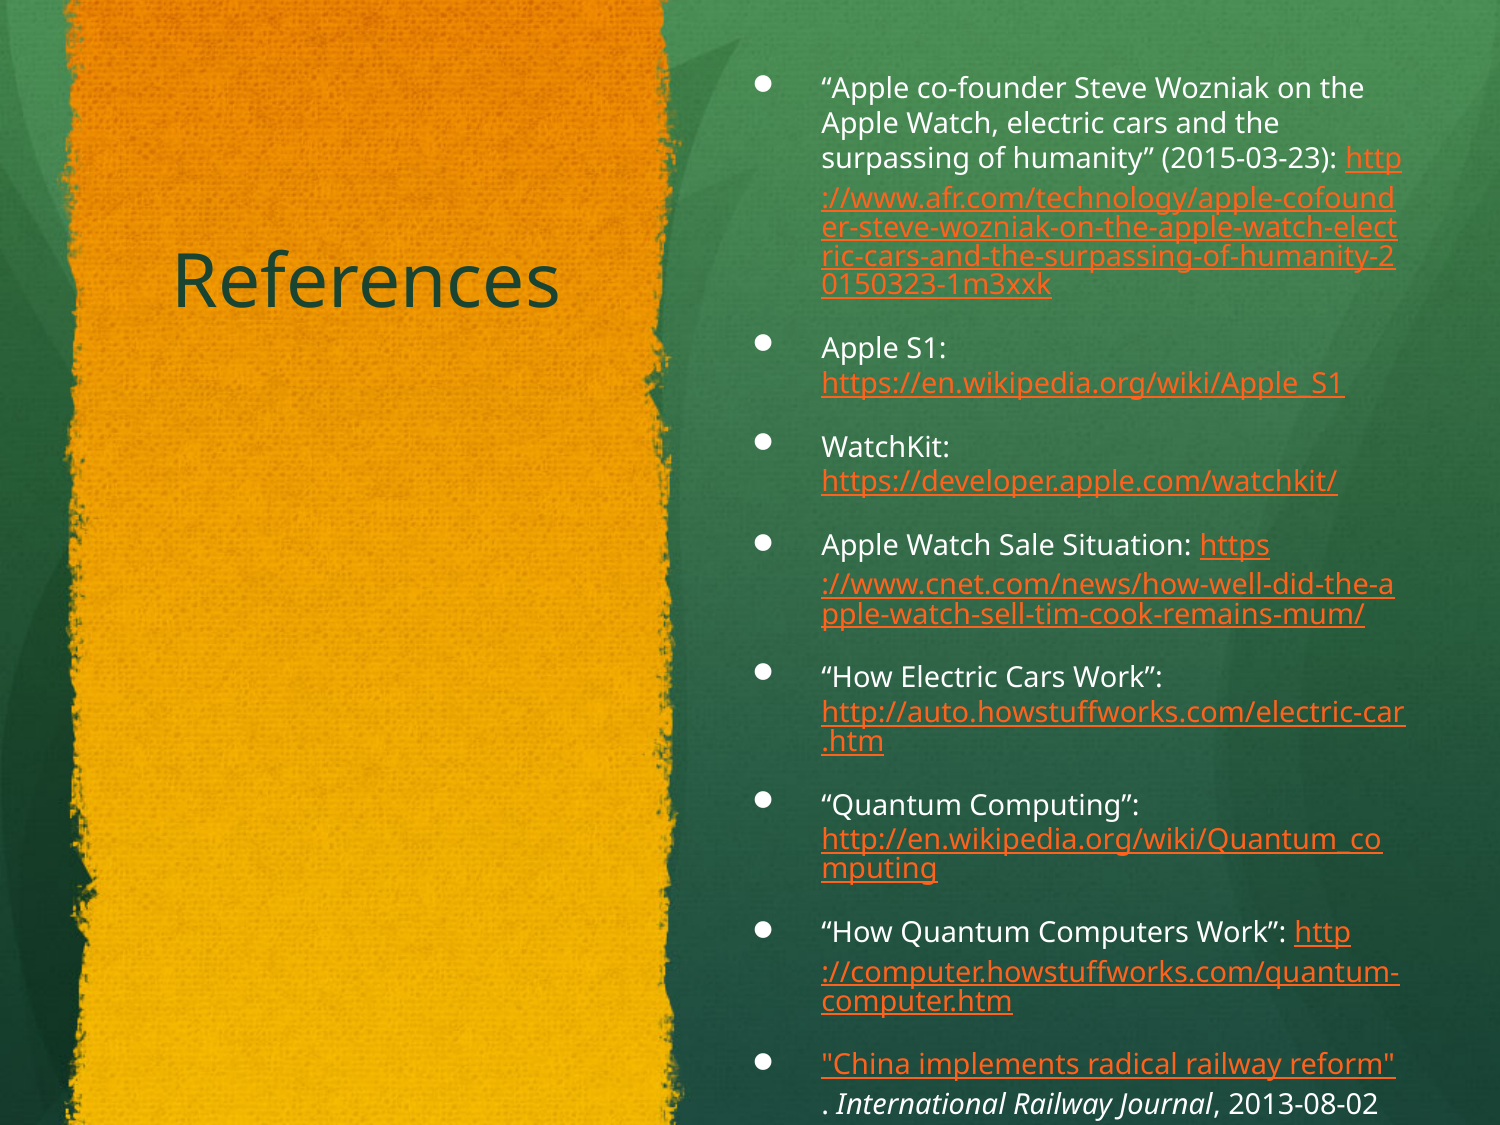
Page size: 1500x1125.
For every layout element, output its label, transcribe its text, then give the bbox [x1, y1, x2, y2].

title References [99, 62, 634, 331]
picture [0, 0, 1500, 1125]
list “Apple co-founder Steve Wozniak on the Apple Watch, electric cars and the surpassing of humanity” (2015-03-23): http://www.afr.com/technology/apple-cofounder-steve-wozniak-on-the-apple-watch-electric-cars-and-the-surpassing-of-humanity-20150323-1m3xxk Apple S1: https://en.wikipedia.org/wiki/Apple_S1 WatchKit: https://developer.apple.com/watchkit/ Apple Watch Sale Situation: https://www.cnet.com/news/how-well-did-the-apple-watch-sell-tim-cook-remains-mum/ “How Electric Cars Work”: http://auto.howstuffworks.com/electric-car.htm “Quantum Computing”: http://en.wikipedia.org/wiki/Quantum_computing “How Quantum Computers Work”: http://computer.howstuffworks.com/quantum-computer.htm "China implements radical railway reform". International Railway Journal, 2013-08-02 Nuclear Energy Institute Website, 2009-02-23 [737, 62, 1419, 1029]
